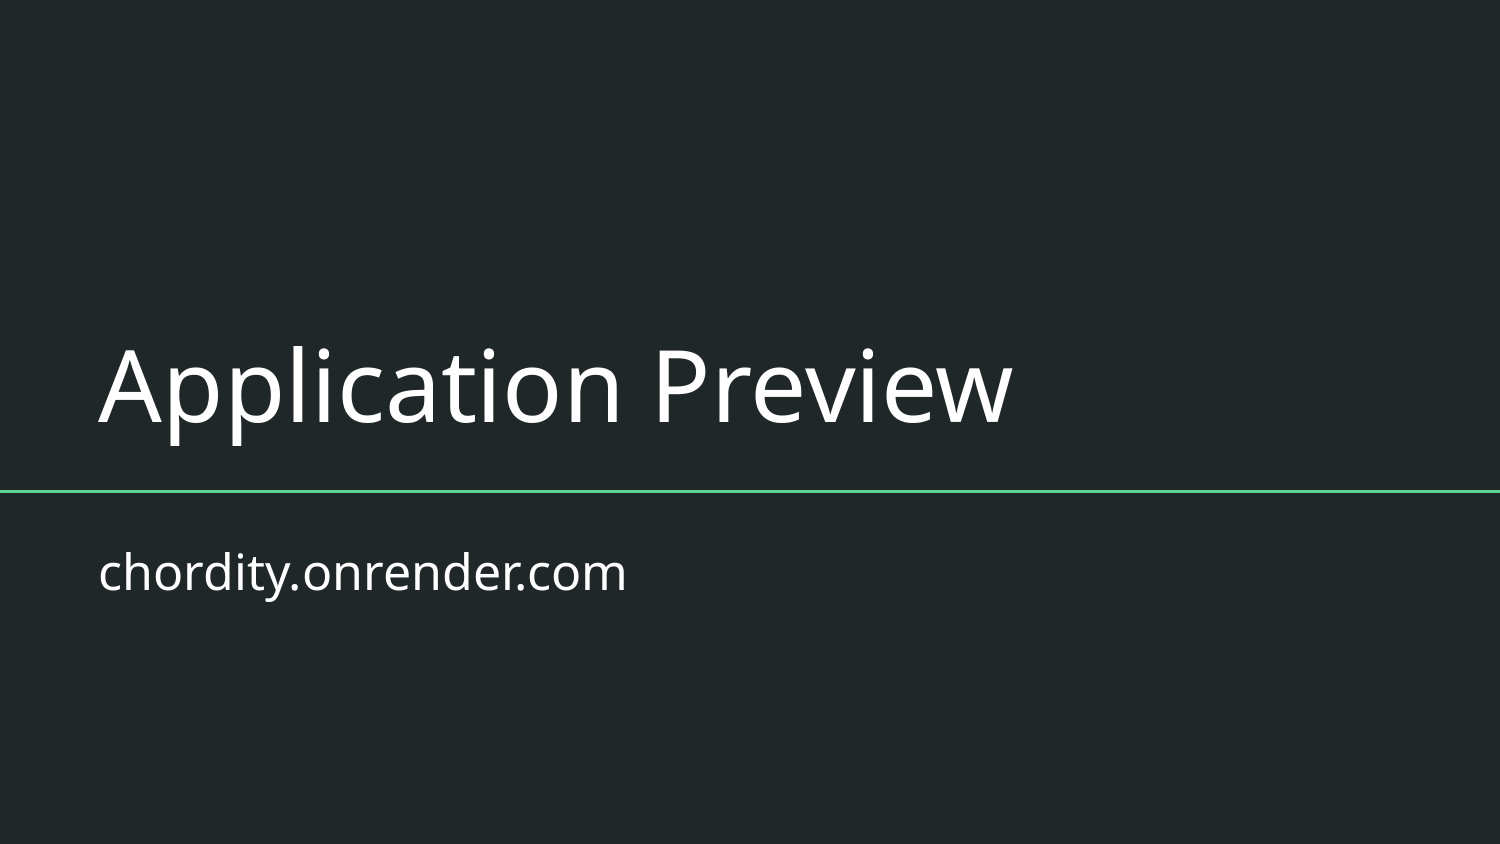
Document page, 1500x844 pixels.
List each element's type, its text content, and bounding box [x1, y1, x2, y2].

title Application Preview [83, 206, 1417, 467]
subtitle chordity.onrender.com [83, 522, 1417, 626]
